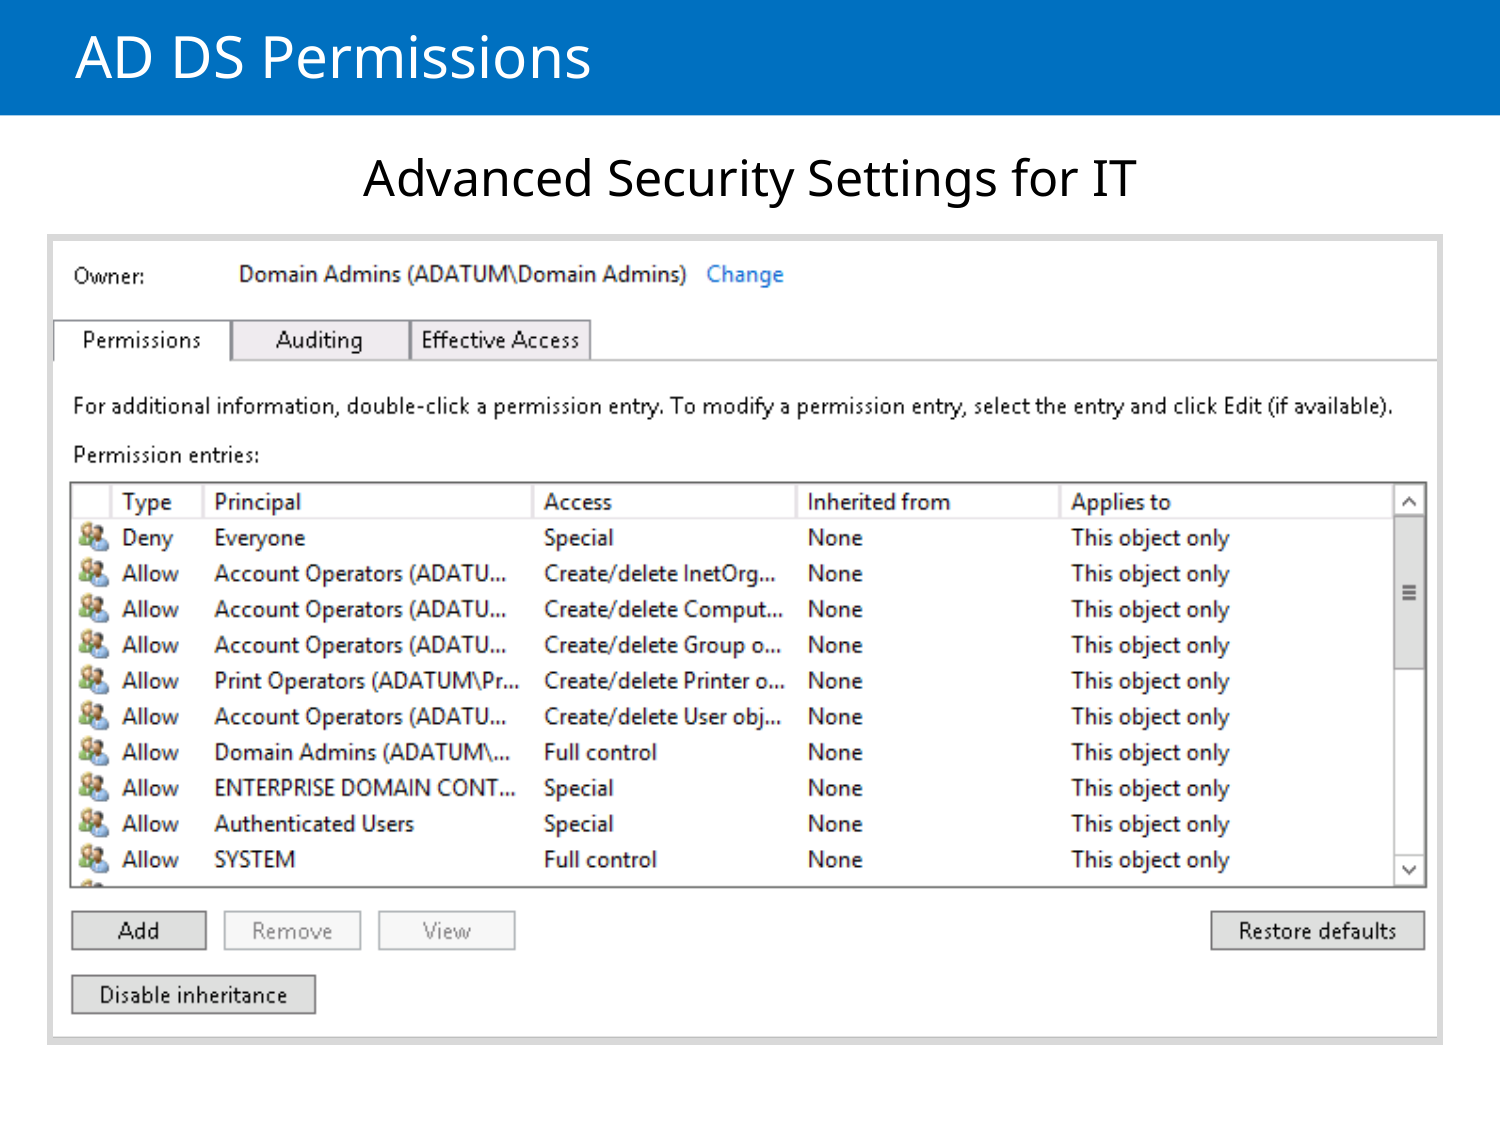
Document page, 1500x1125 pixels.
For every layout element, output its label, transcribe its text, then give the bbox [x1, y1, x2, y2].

text_box Advanced Security Settings for IT [349, 138, 1153, 214]
picture [52, 240, 1438, 1039]
title AD DS Permissions [75, 0, 1351, 122]
